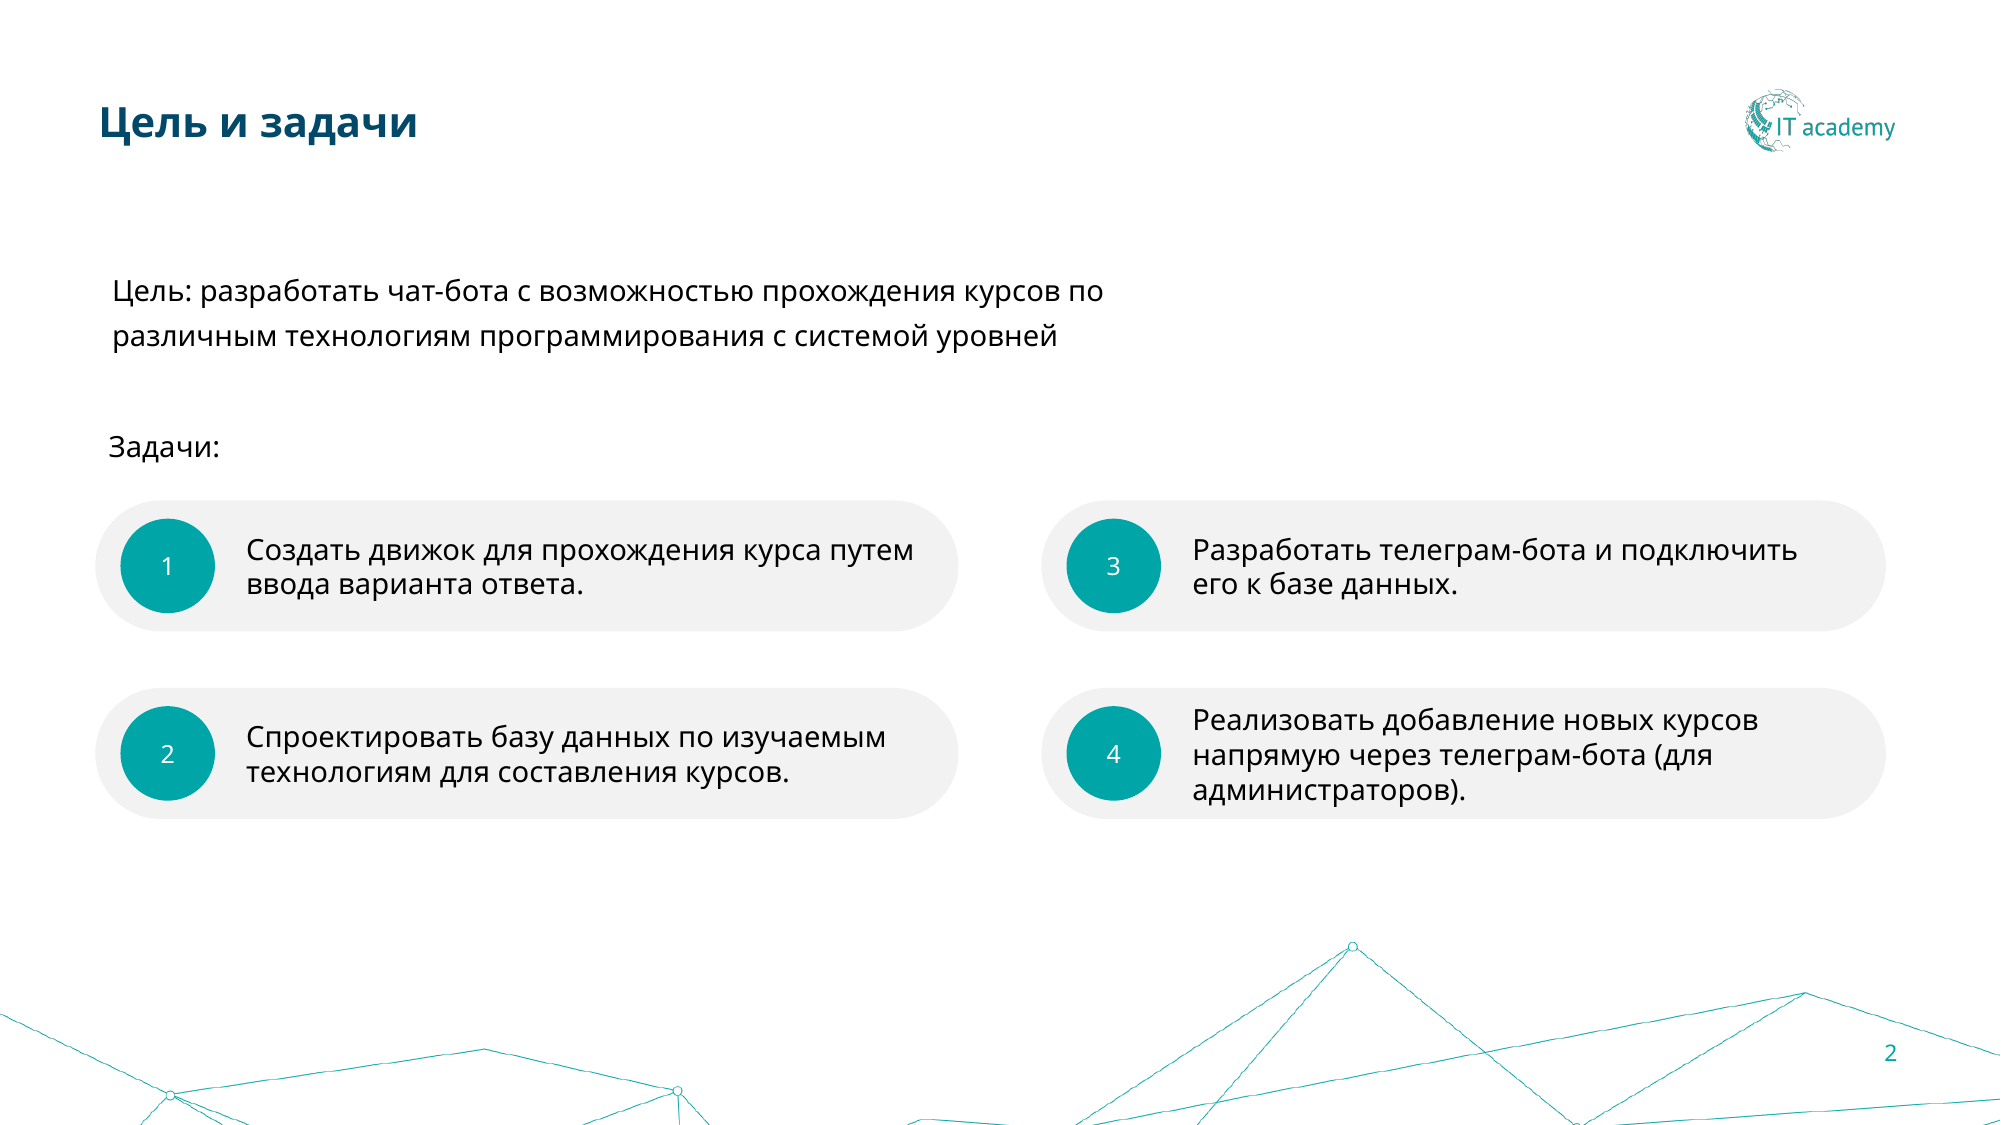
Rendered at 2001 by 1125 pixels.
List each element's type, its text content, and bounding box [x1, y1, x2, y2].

text_box Цель: разработать чат-бота с возможностью прохождения курсов по различным технологиям программирования с системой уровней [95, 253, 1207, 360]
text_box Задачи: [91, 410, 235, 471]
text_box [1041, 687, 1887, 820]
text_box Цель и задачи [83, 88, 478, 154]
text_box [1041, 500, 1887, 632]
picture [1721, 58, 1918, 184]
text_box [38, 56, 1962, 941]
picture [0, 942, 2000, 1125]
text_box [94, 500, 959, 632]
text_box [94, 687, 959, 820]
